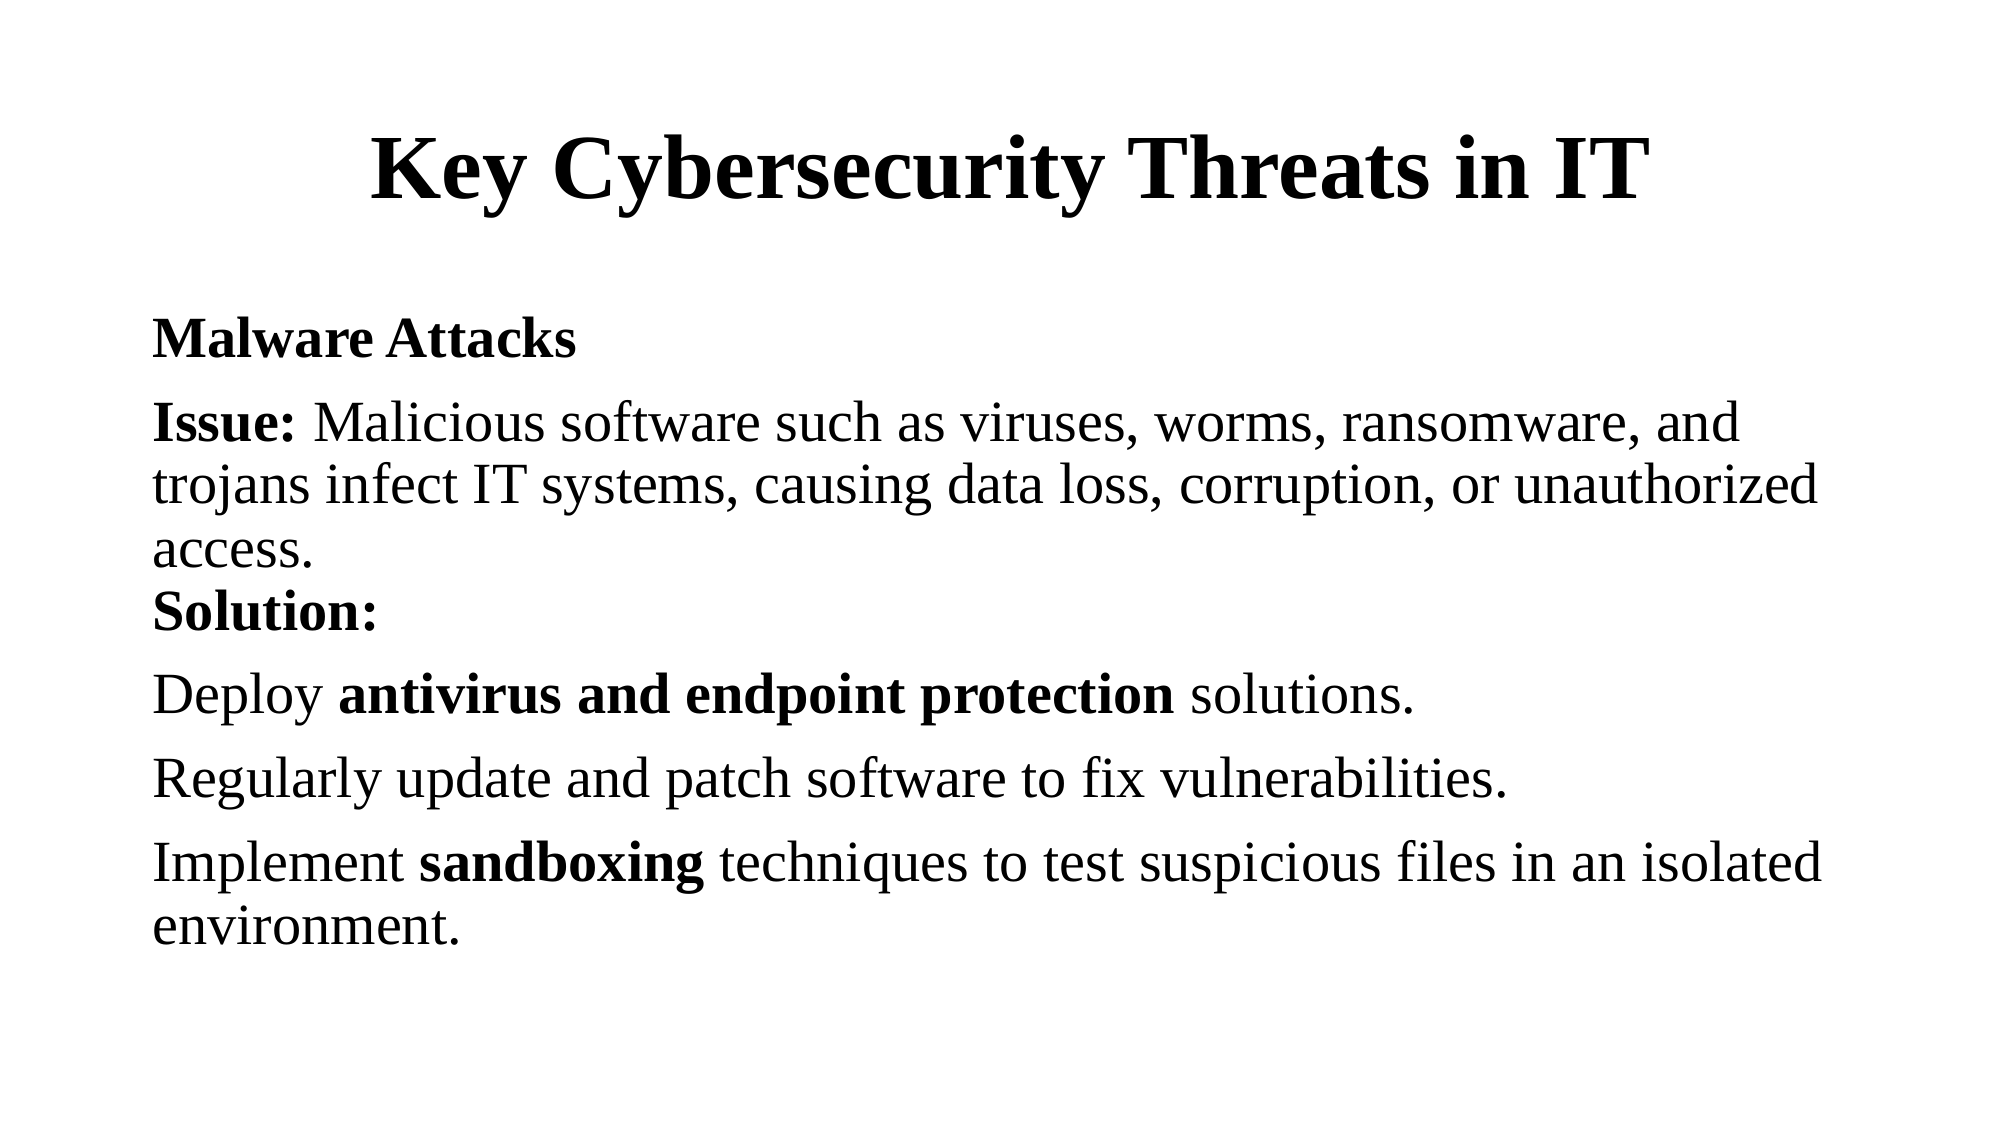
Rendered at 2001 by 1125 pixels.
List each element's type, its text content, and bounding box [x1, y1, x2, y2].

list Malware Attacks Issue: Malicious software such as viruses, worms, ransomware, and trojans infect IT systems, causing data loss, corruption, or unauthorized access. Solution: Deploy antivirus and endpoint protection solutions. Regularly update and patch software to fix vulnerabilities. Implement sandboxing techniques to test suspicious files in an isolated environment. [137, 299, 1863, 1014]
title Key Cybersecurity Threats in IT [137, 59, 1863, 278]
